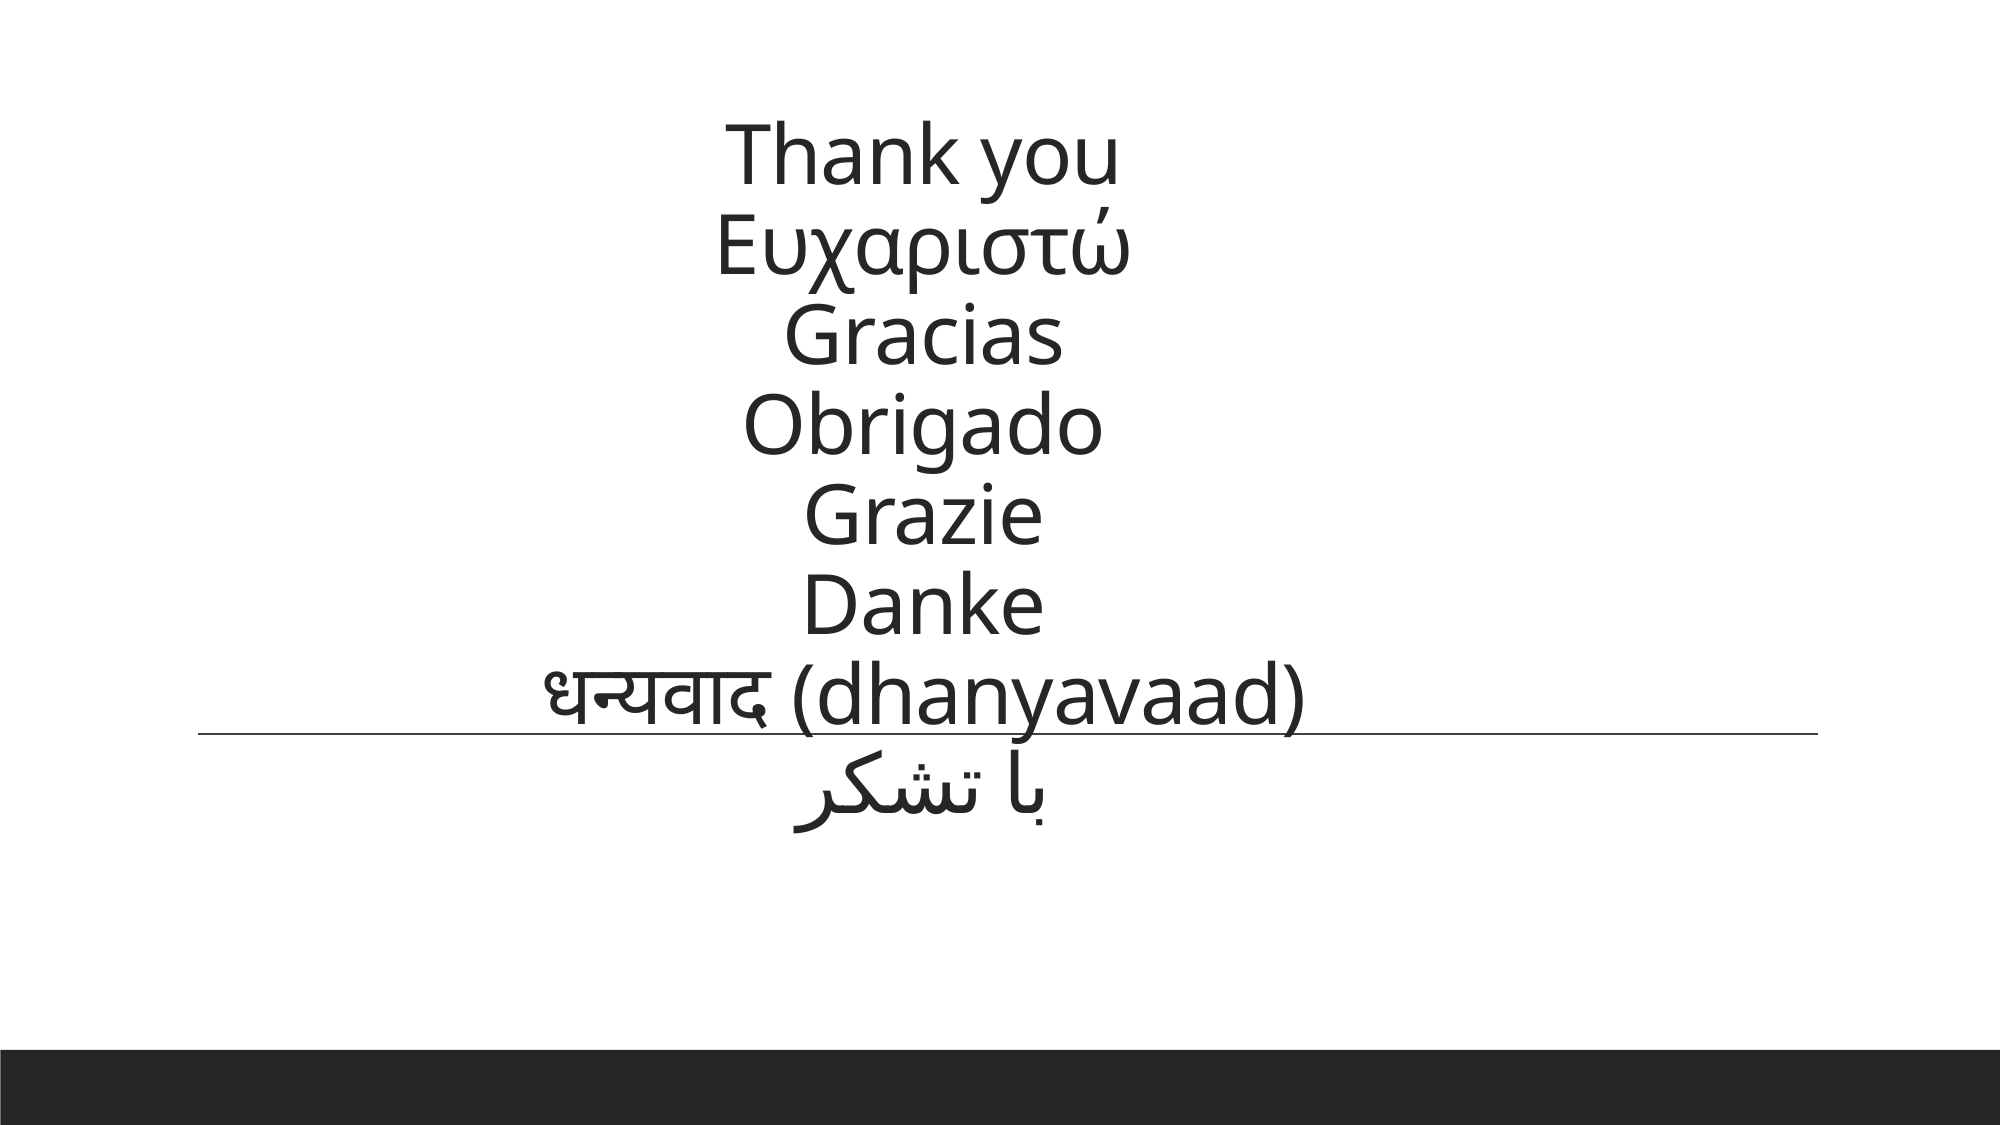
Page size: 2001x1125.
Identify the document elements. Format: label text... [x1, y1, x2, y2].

title Thank you Eυχαριστώ Gracias Obrigado Grazie Danke धन्यवाद (dhanyavaad) با تشکر [99, 254, 1749, 840]
